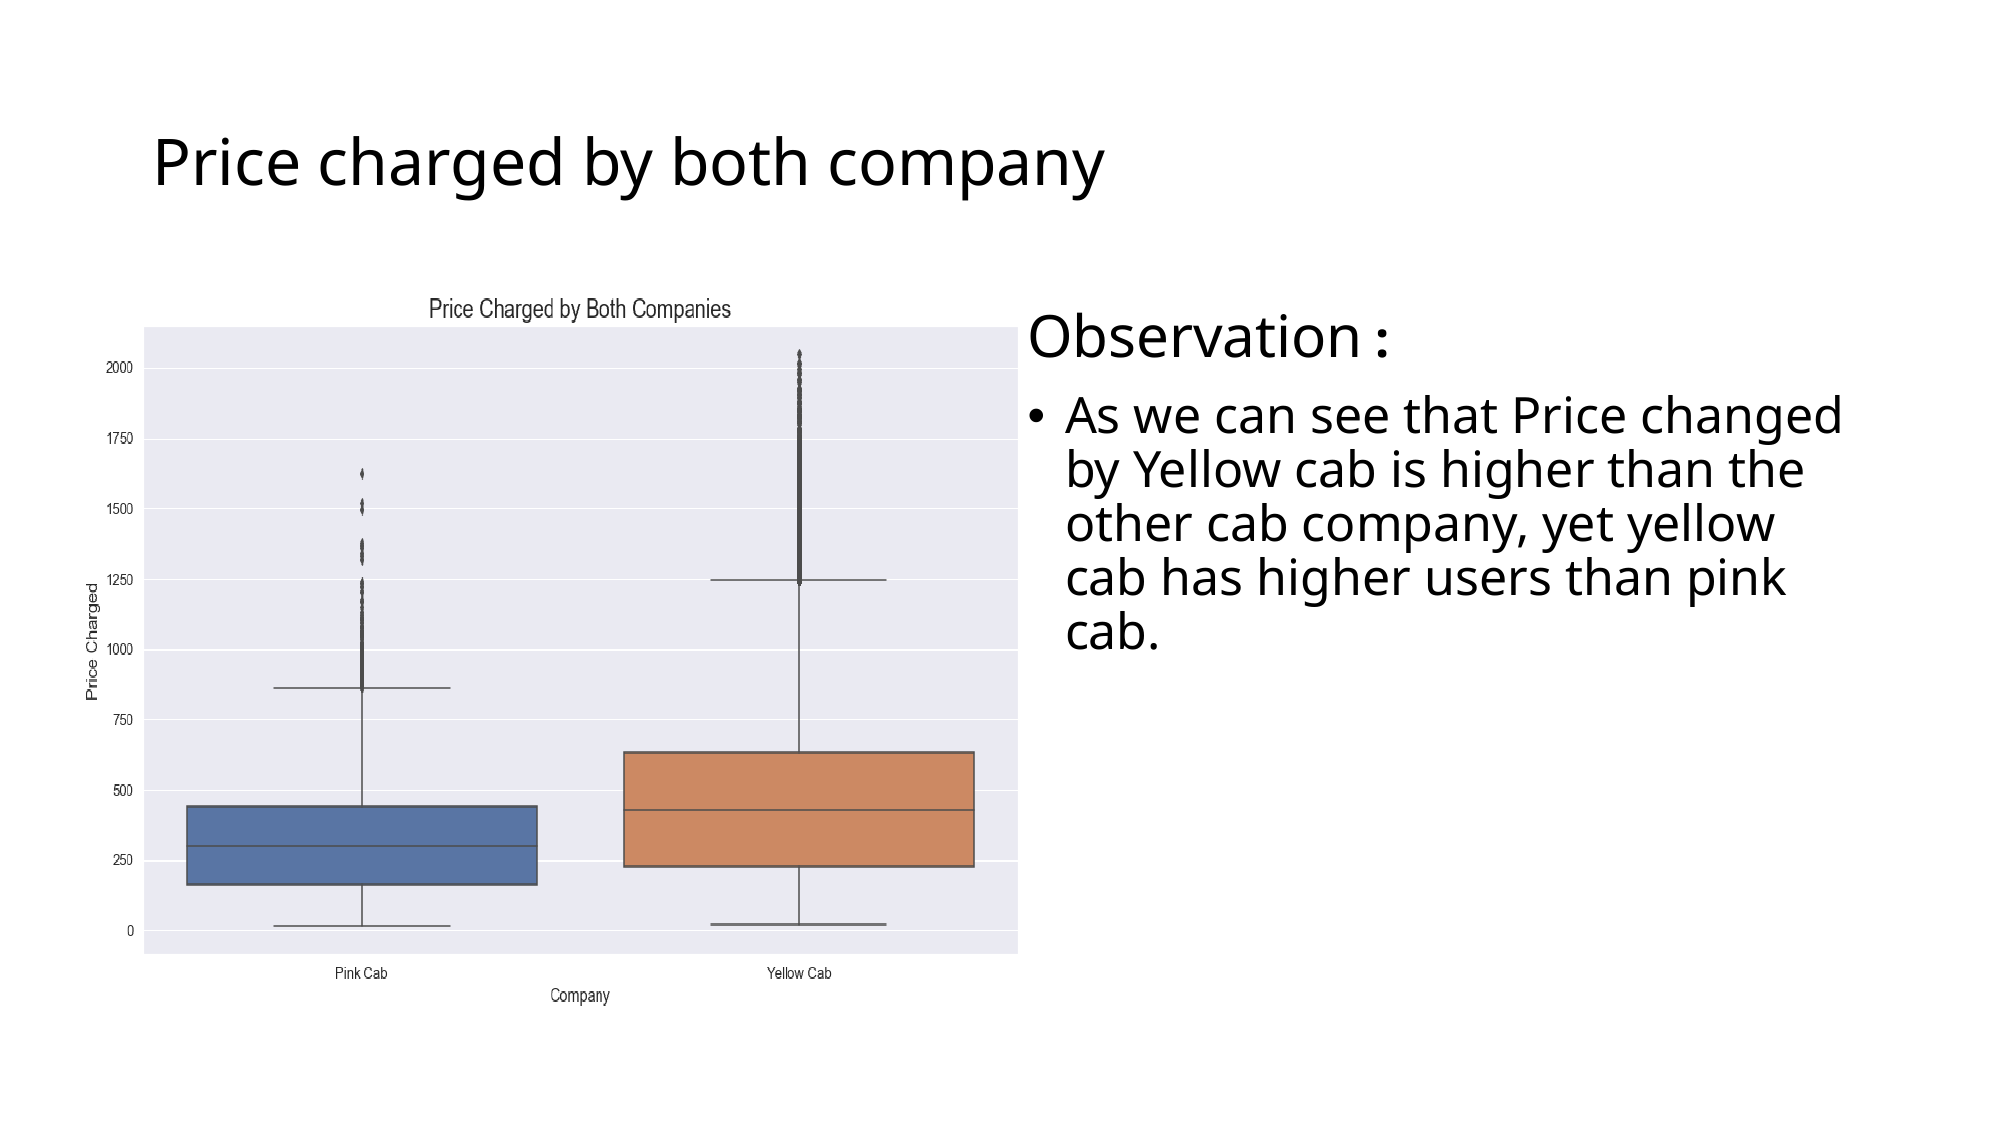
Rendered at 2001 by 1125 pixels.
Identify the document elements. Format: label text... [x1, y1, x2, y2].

list Observation : As we can see that Price changed by Yellow cab is higher than the other cab company, yet yellow cab has higher users than pink cab. [1024, 299, 1863, 1014]
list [80, 290, 1024, 1015]
title Price charged by both company [137, 59, 1863, 278]
